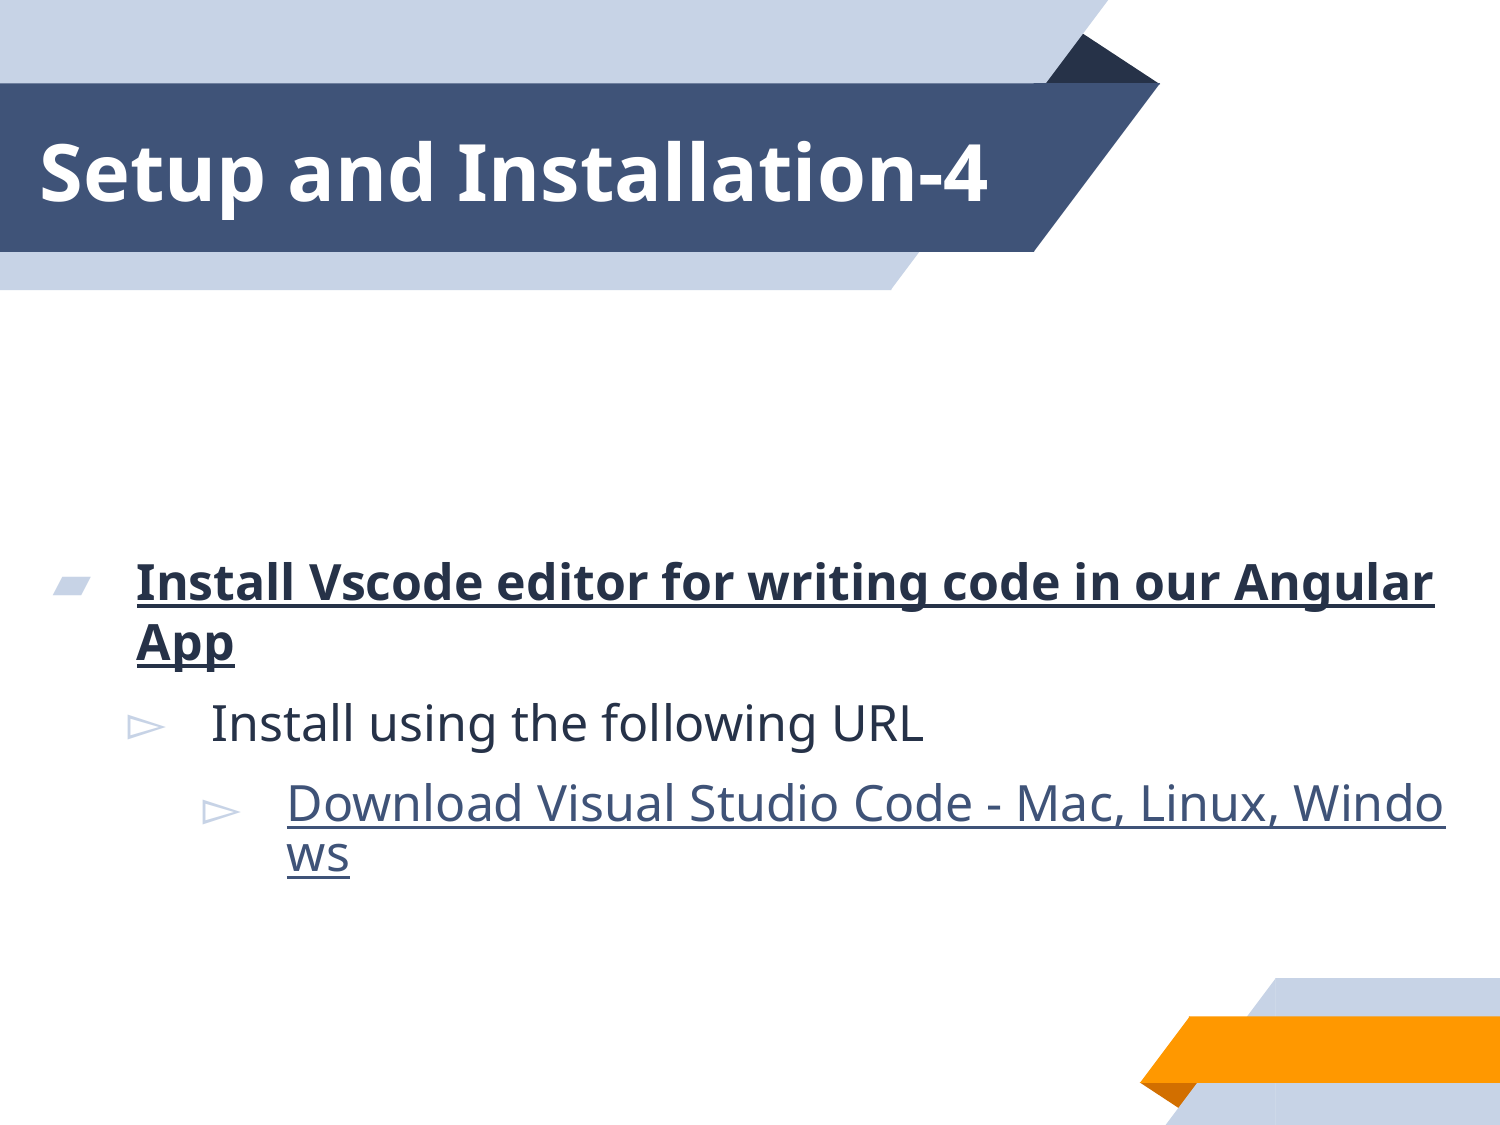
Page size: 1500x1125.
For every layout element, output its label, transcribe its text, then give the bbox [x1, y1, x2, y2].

title Setup and Installation-4 [24, 85, 1035, 254]
list Install Vscode editor for writing code in our Angular App Install using the following URL Download Visual Studio Code - Mac, Linux, Windows [24, 290, 1463, 1100]
